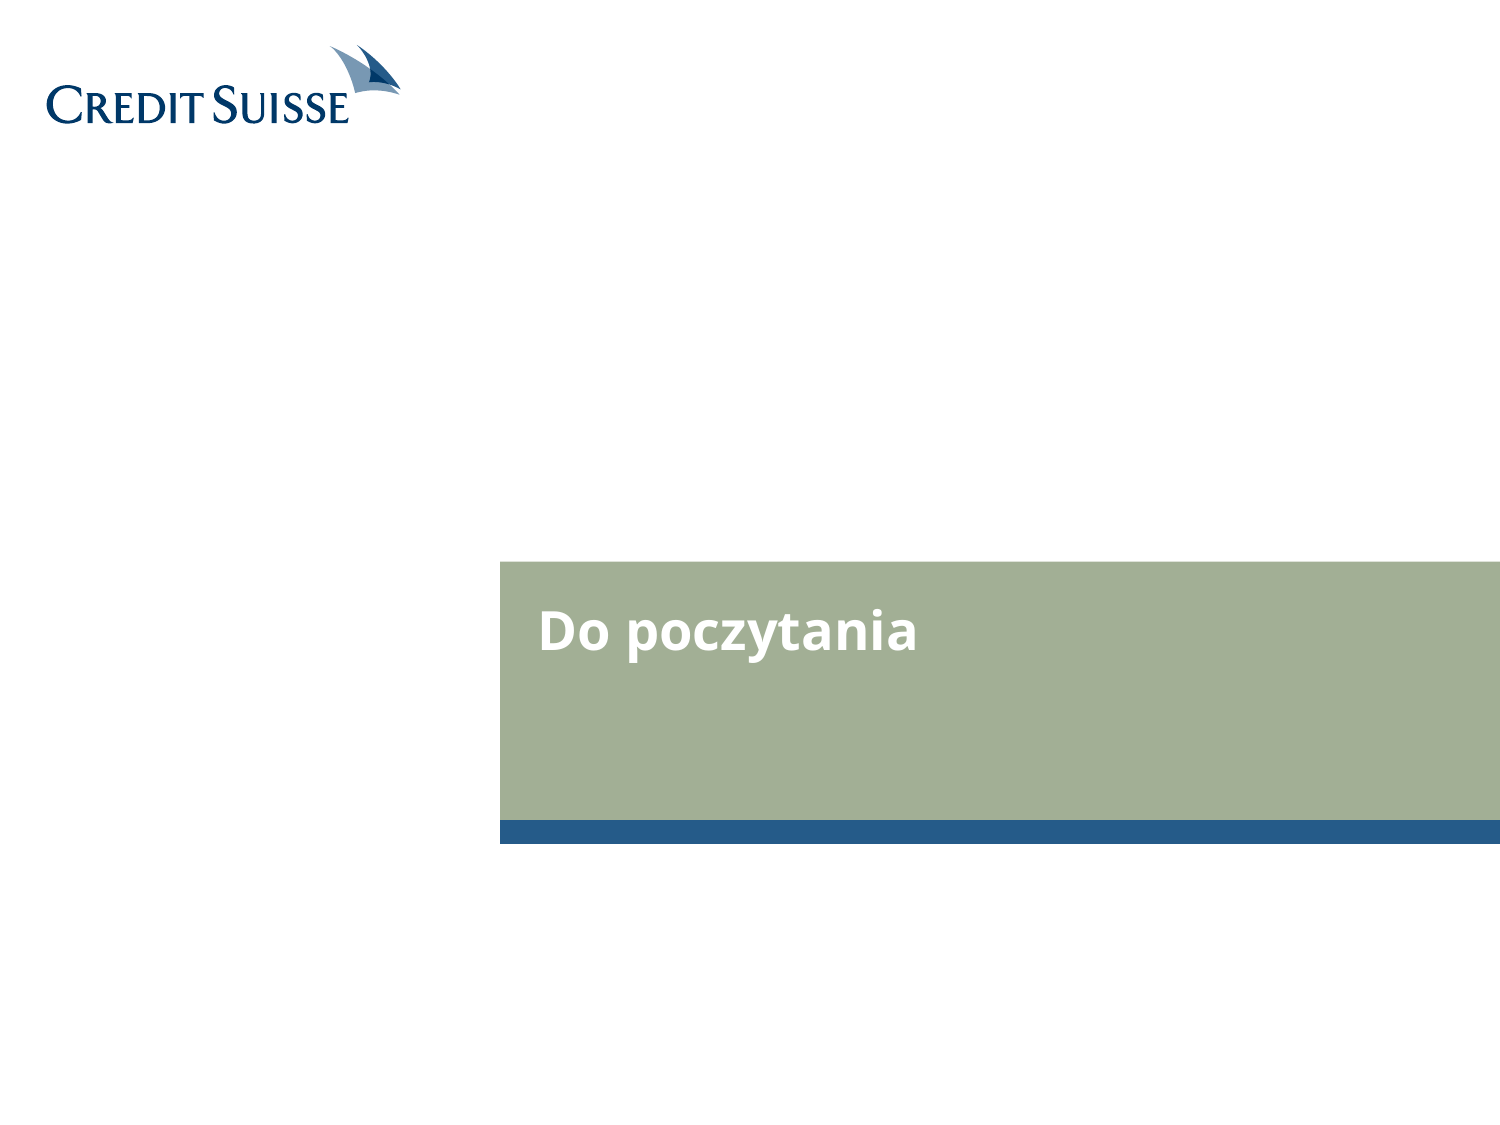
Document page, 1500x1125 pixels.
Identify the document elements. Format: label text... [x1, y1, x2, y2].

list Do poczytania [537, 596, 1459, 722]
